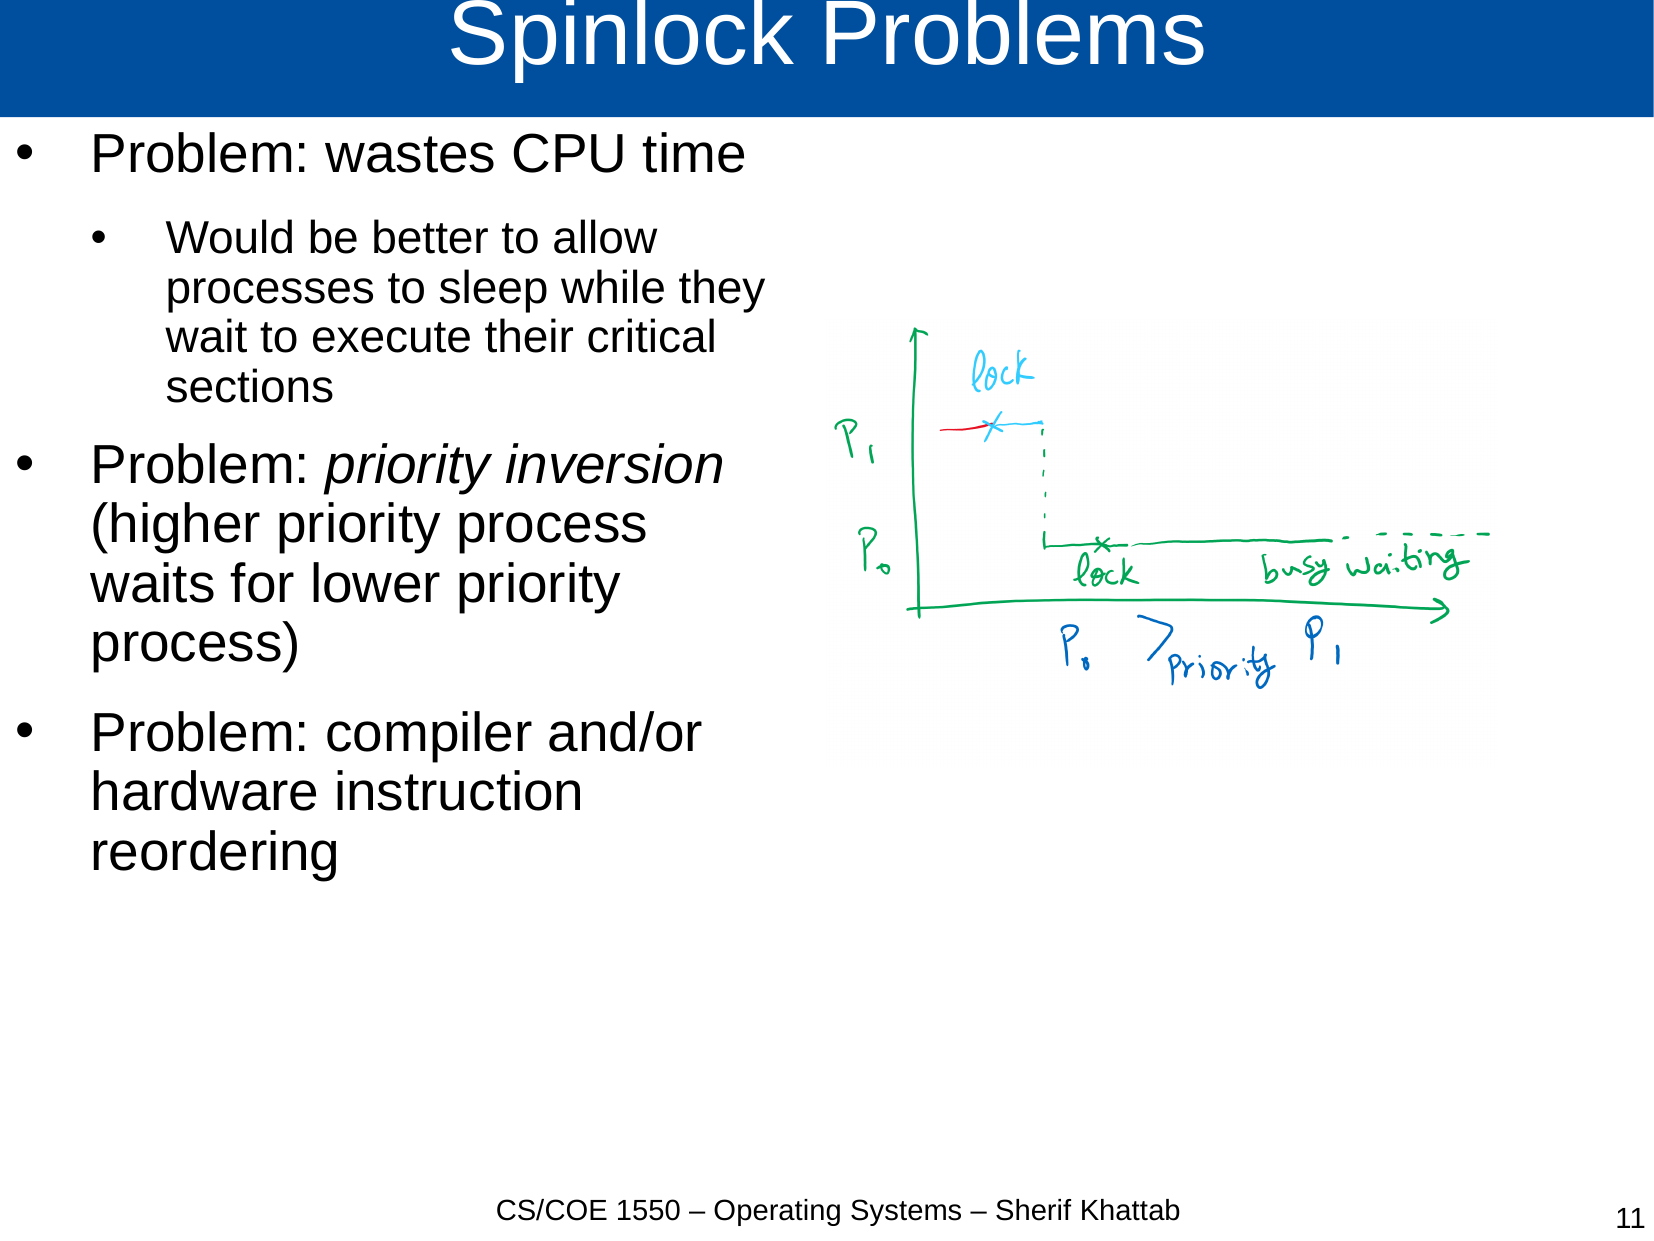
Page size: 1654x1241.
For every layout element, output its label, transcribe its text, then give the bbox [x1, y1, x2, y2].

slide_number 11 [1265, 1198, 1647, 1241]
footer CS/COE 1550 – Operating Systems – Sherif Khattab [460, 1190, 1217, 1241]
list Problem: wastes CPU time Would be better to allow processes to sleep while they wait to execute their critical sections Problem: priority inversion (higher priority process waits for lower priority process) Problem: compiler and/or hardware instruction reordering [0, 117, 805, 1195]
title Spinlock Problems [0, 0, 1654, 118]
picture [826, 319, 1499, 768]
